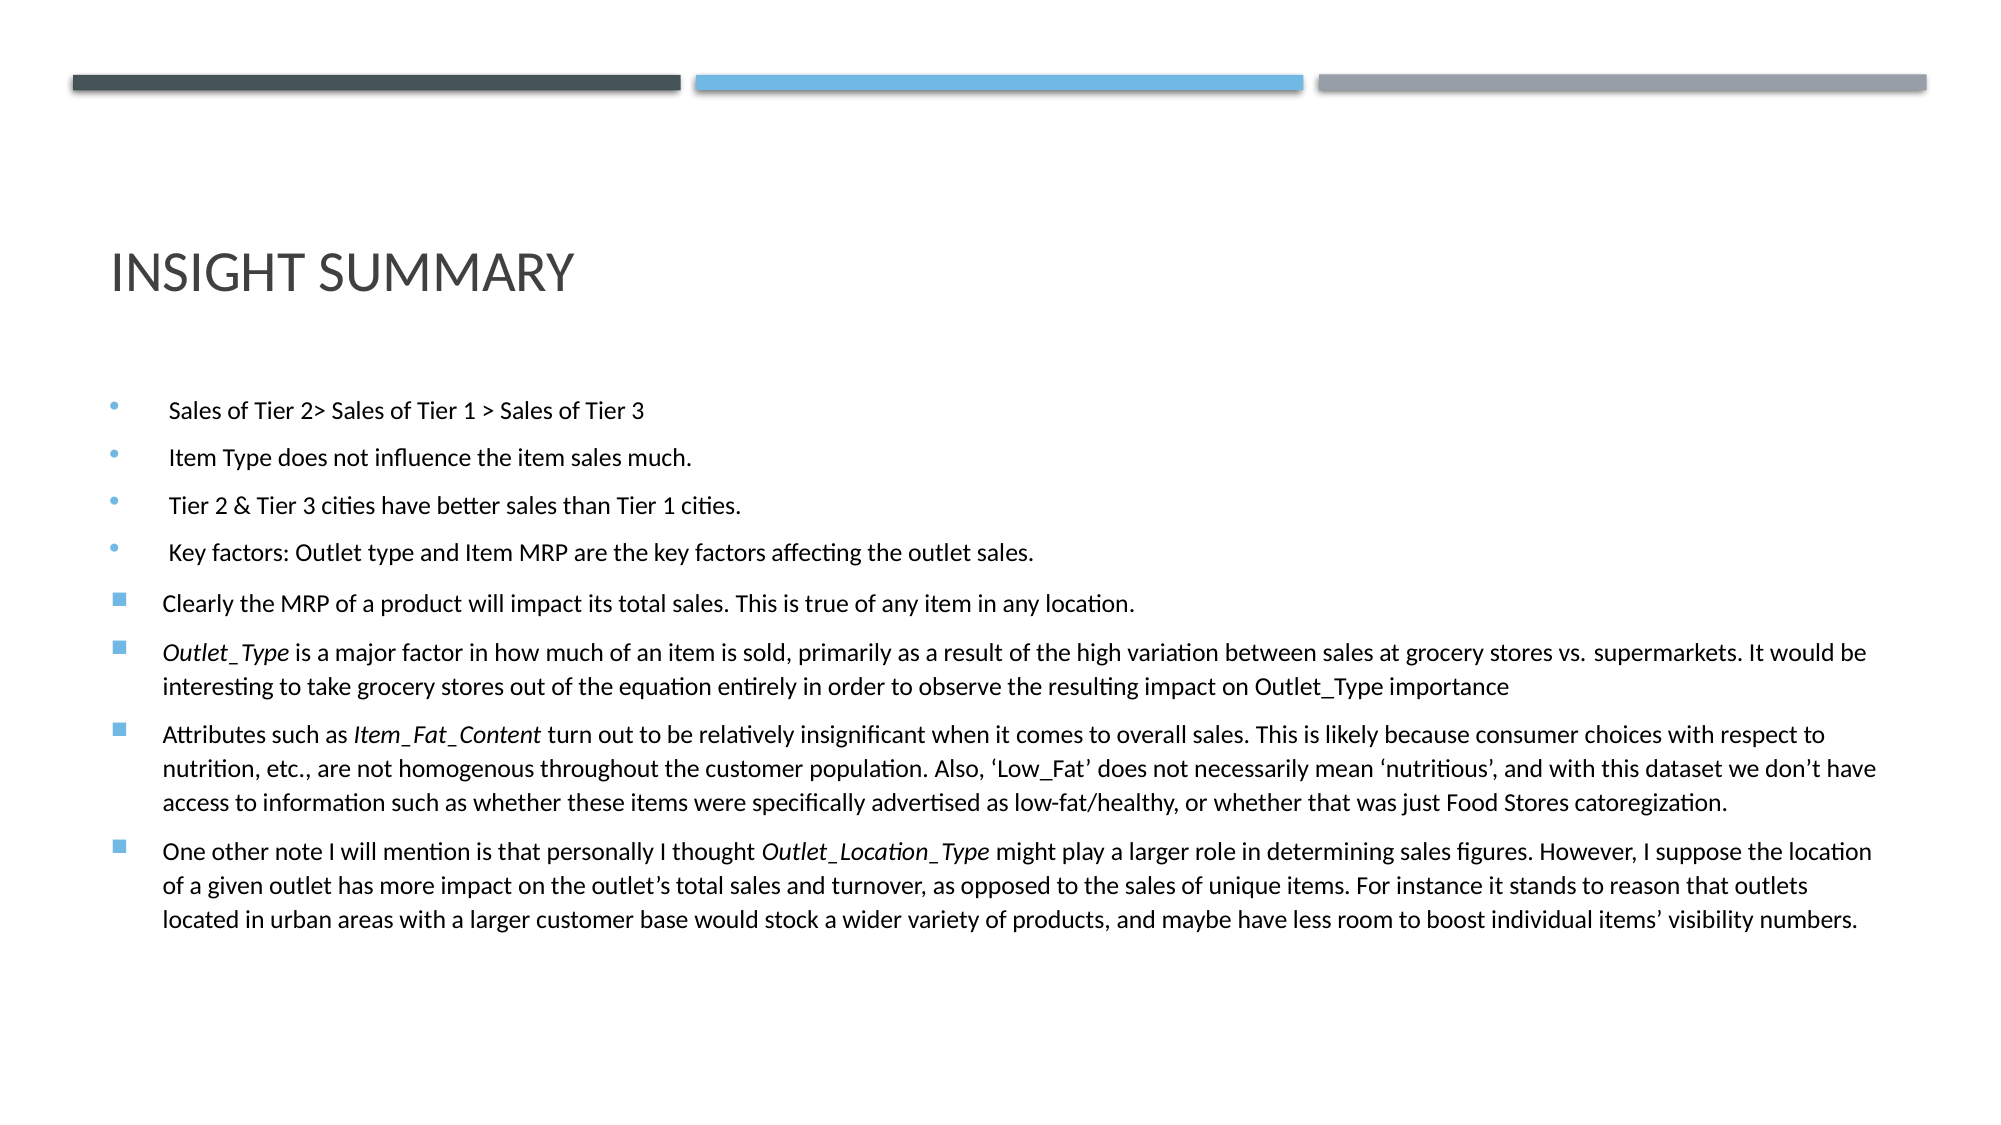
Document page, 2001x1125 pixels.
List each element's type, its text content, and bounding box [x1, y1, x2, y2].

title Insight summary [95, 115, 1905, 311]
list Sales of Tier 2> Sales of Tier 1 > Sales of Tier 3 Item Type does not influence the item sales much. Tier 2 & Tier 3 cities have better sales than Tier 1 cities. Key factors: Outlet type and Item MRP are the key factors affecting the outlet sales. Clearly the MRP of a product will impact its total sales. This is true of any item in any location. Outlet_Type is a major factor in how much of an item is sold, primarily as a result of the high variation between sales at grocery stores vs. supermarkets. It would be interesting to take grocery stores out of the equation entirely in order to observe the resulting impact on Outlet_Type importance Attributes such as Item_Fat_Content turn out to be relatively insignificant when it comes to overall sales. This is likely because consumer choices with respect to nutrition, etc., are not homogenous throughout the customer population. Also, ‘Low_Fat’ does not necessarily mean ‘nutritious’, and with this dataset we don’t have access to information such as whether these items were specifically advertised as low-fat/healthy, or whether that was just Food Stores catoregization. One other note I will mention is that personally I thought Outlet_Location_Type might play a larger role in determining sales figures. However, I suppose the location of a given outlet has more impact on the outlet’s total sales and turnover, as opposed to the sales of unique items. For instance it stands to reason that outlets located in urban areas with a larger customer base would stock a wider variety of products, and maybe have less room to boost individual items’ visibility numbers. [95, 383, 1905, 981]
